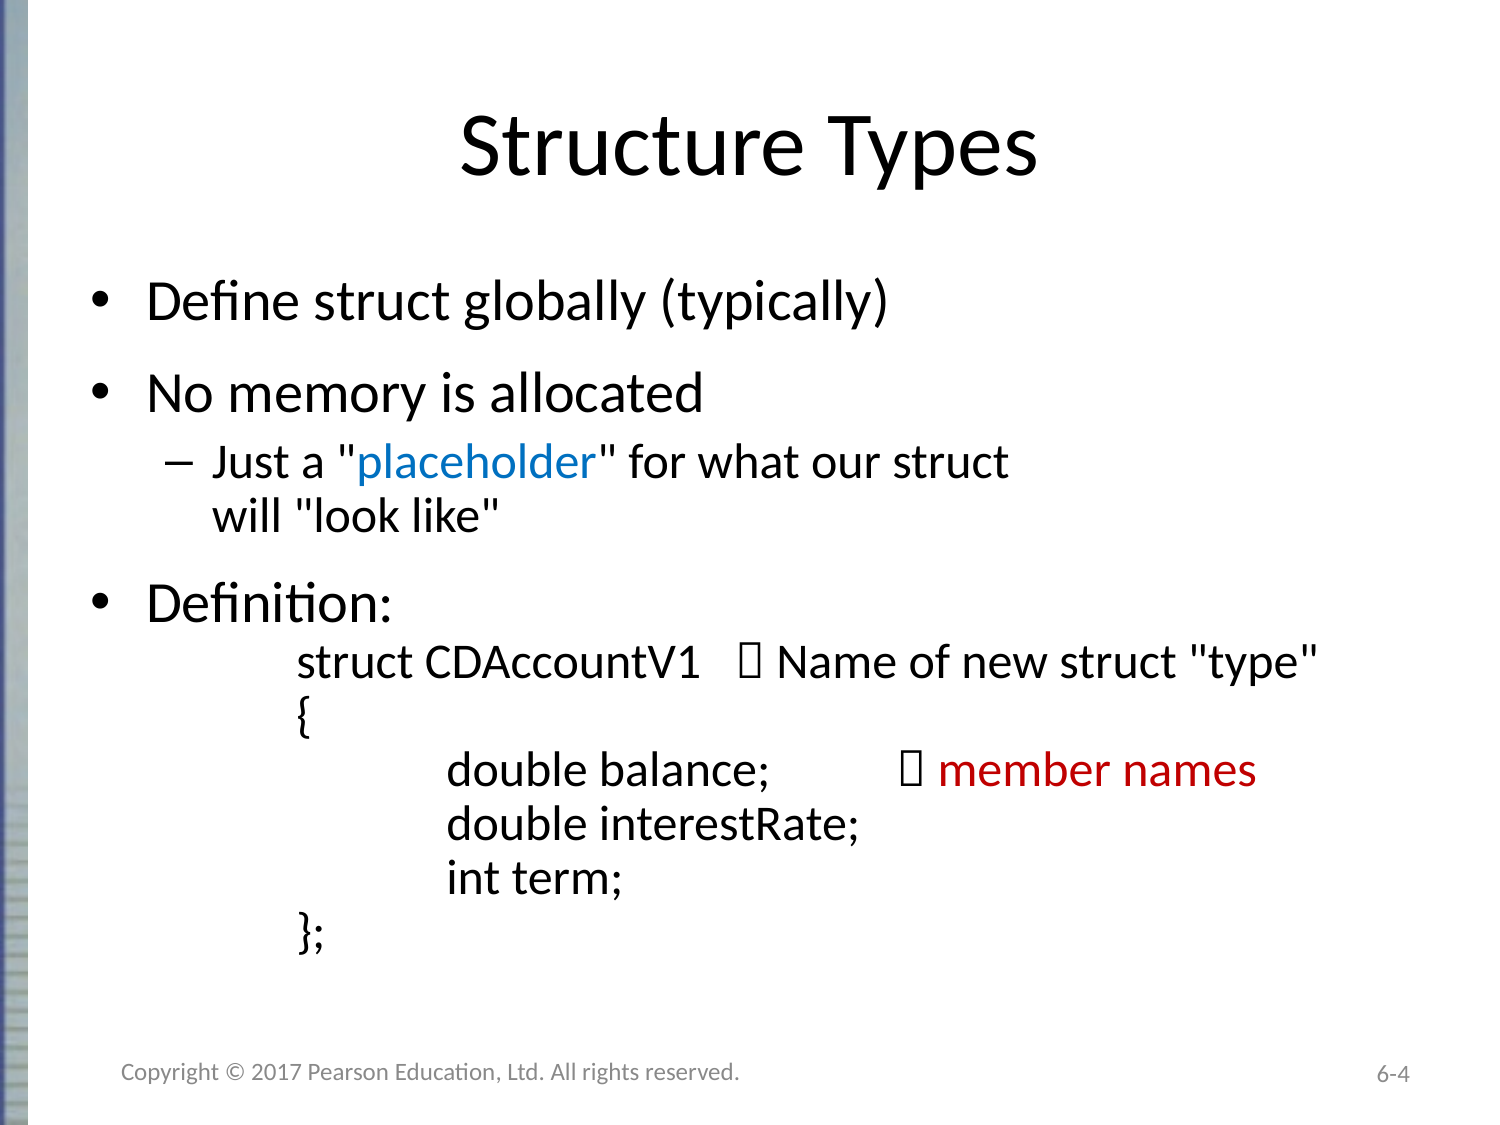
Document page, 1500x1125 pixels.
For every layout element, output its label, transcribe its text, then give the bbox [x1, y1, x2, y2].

slide_number 6-4 [1074, 1042, 1425, 1103]
title Structure Types [75, 45, 1425, 233]
list Define struct globally (typically) No memory is allocated Just a "placeholder" for what our struct will "look like" Definition: struct CDAccountV1  Name of new struct "type" { double balance;  member names double interestRate; int term; }; [75, 262, 1425, 1005]
picture [0, 0, 28, 1125]
footer Copyright © 2017 Pearson Education, Ltd. All rights reserved. [75, 1040, 788, 1100]
